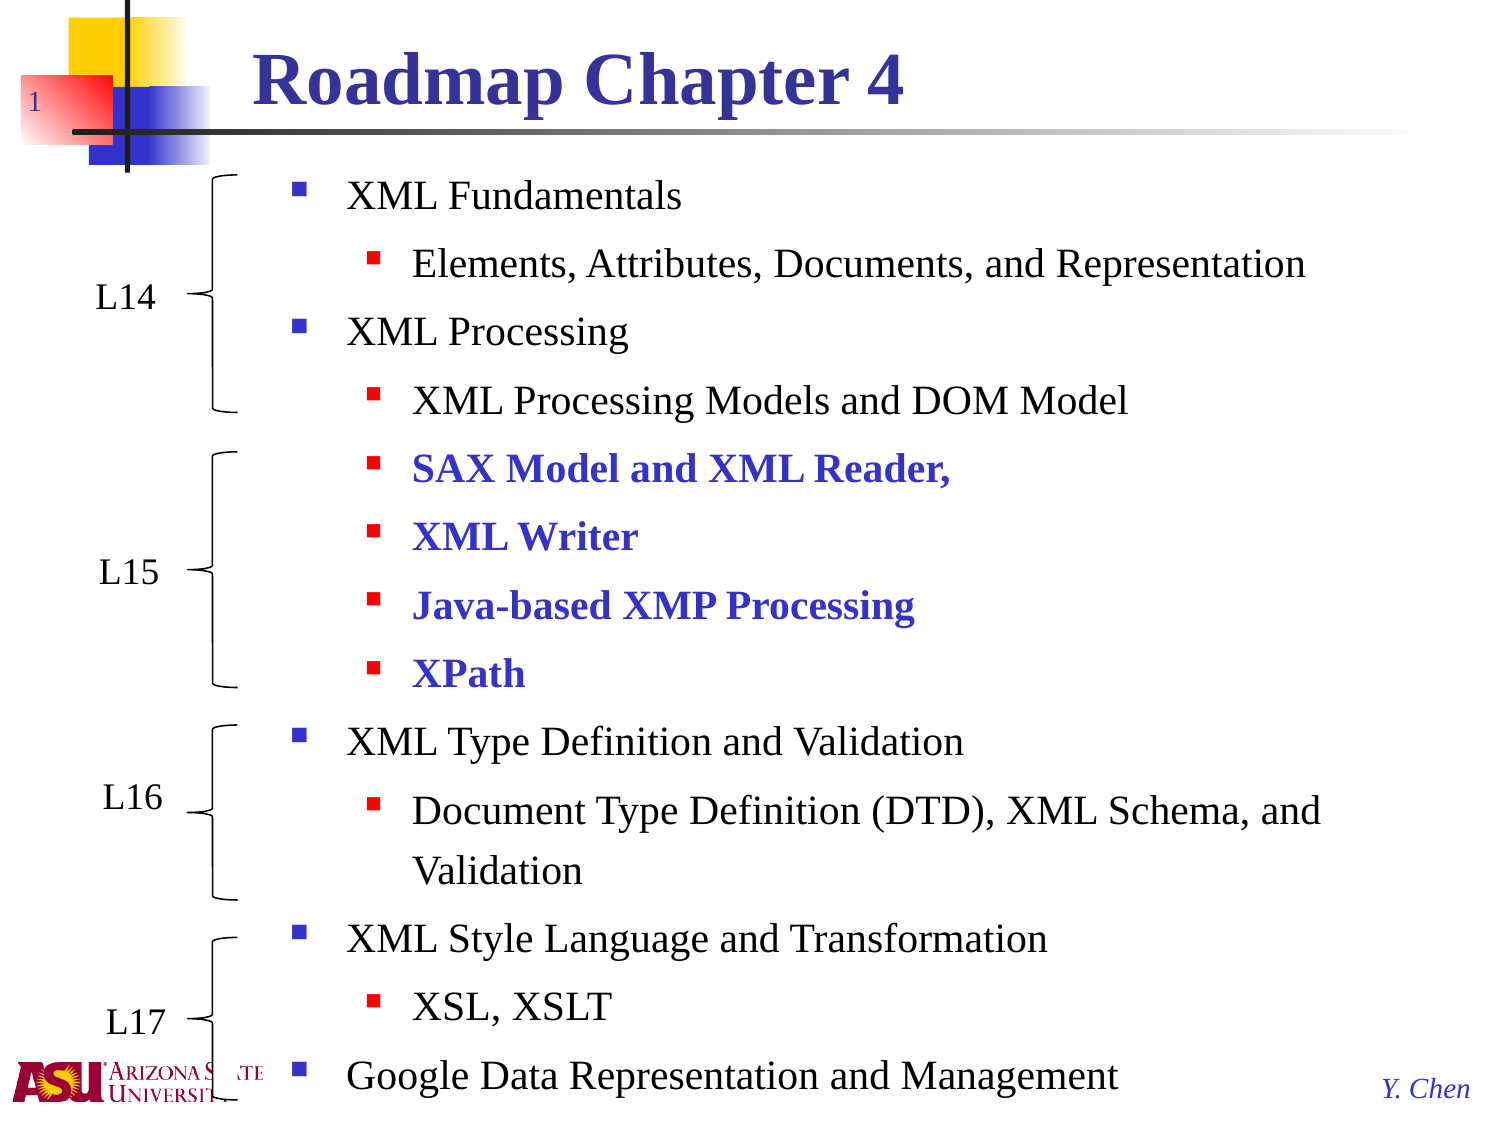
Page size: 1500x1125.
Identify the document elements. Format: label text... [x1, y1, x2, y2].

text_box L14 [80, 264, 171, 325]
text_box L16 [87, 764, 178, 824]
text_box [187, 937, 238, 1100]
text_box L17 [91, 989, 182, 1049]
text_box L15 [84, 539, 175, 599]
text_box [187, 724, 238, 901]
list XML Fundamentals Elements, Attributes, Documents, and Representation XML Processing XML Processing Models and DOM Model SAX Model and XML Reader, XML Writer Java-based XMP Processing XPath XML Type Definition and Validation Document Type Definition (DTD), XML Schema, and Validation XML Style Language and Transformation XSL, XSLT Google Data Representation and Management [275, 149, 1413, 1088]
text_box [187, 174, 238, 413]
title Roadmap Chapter 4 [237, 24, 1488, 128]
picture [12, 1062, 263, 1102]
slide_number 1 [12, 49, 138, 126]
text_box [187, 451, 238, 688]
